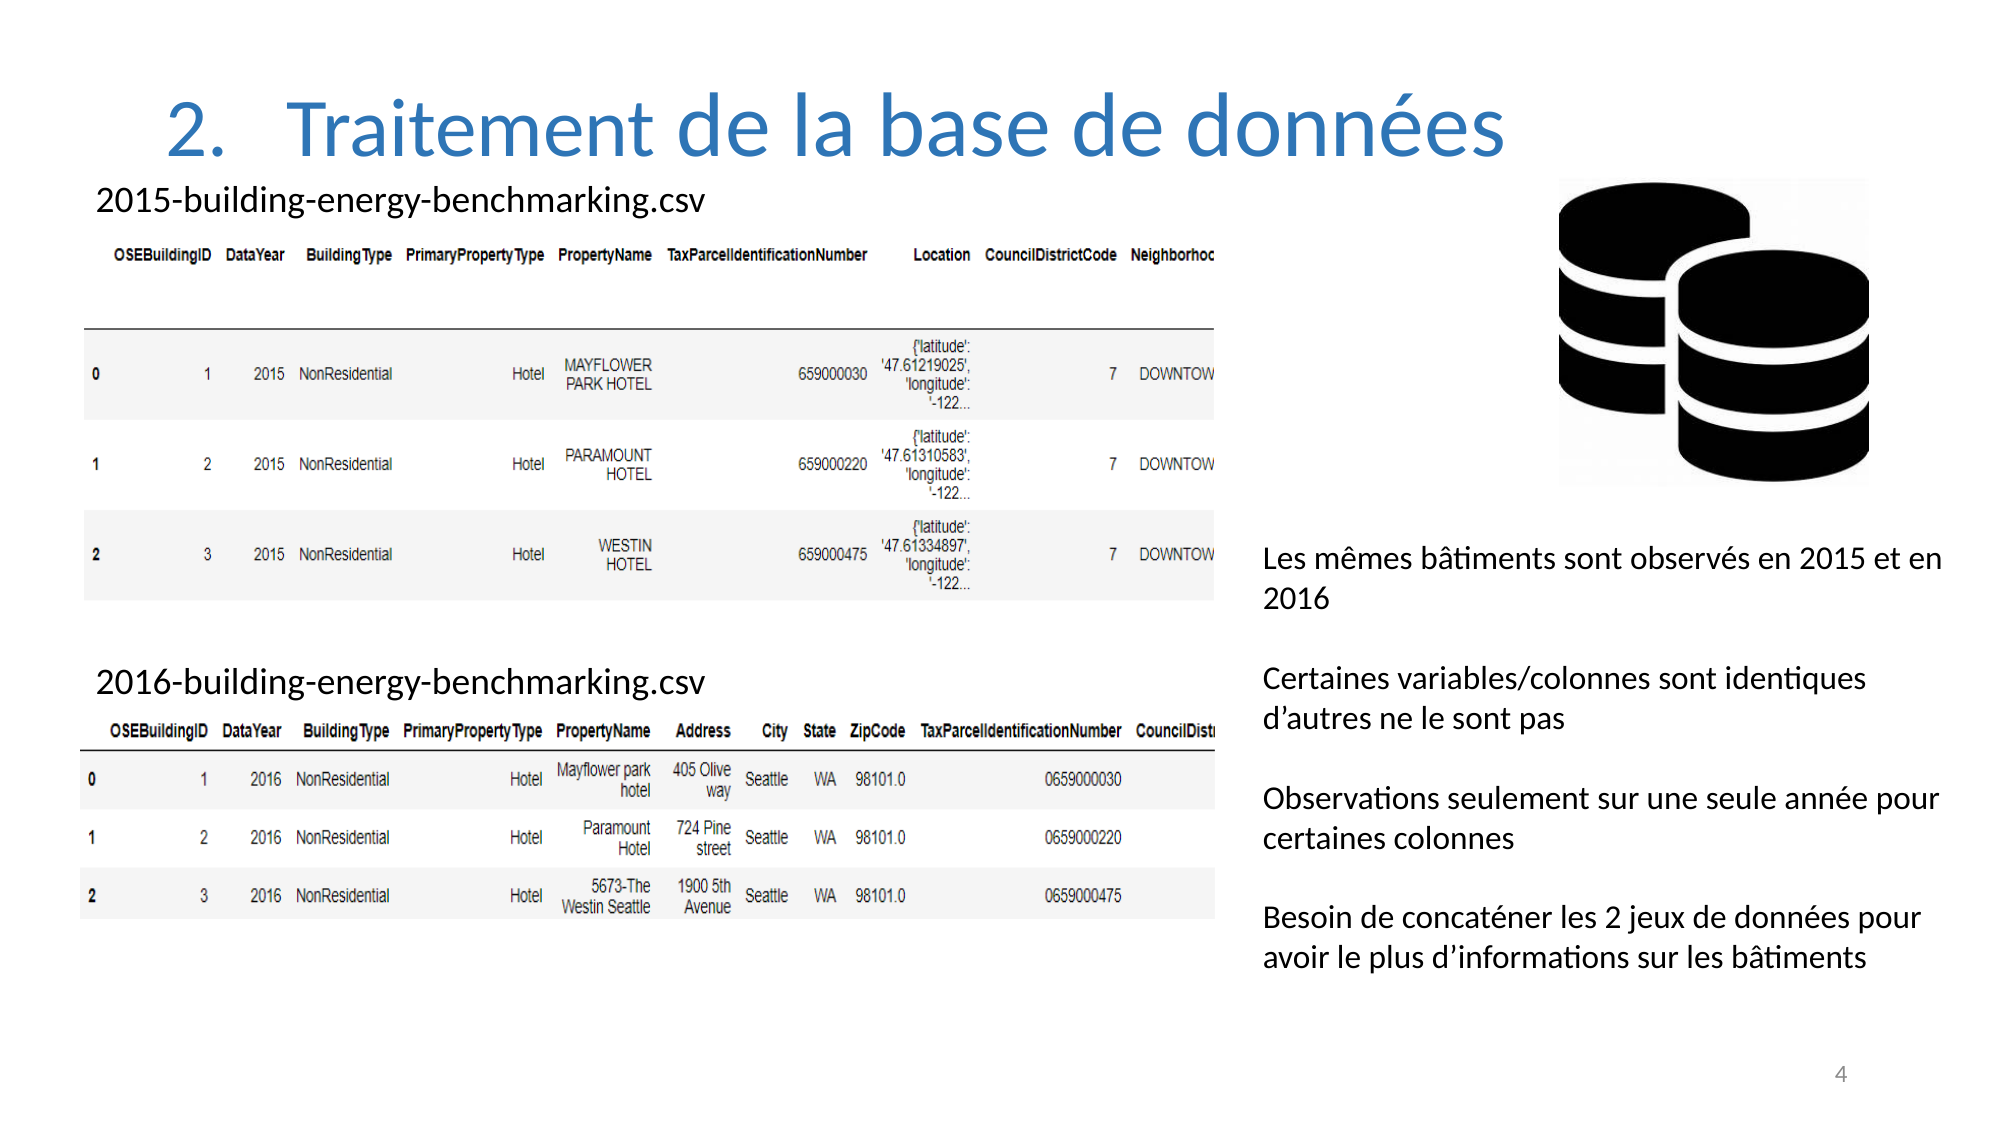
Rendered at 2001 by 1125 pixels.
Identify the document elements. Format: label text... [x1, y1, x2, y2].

text_box 2016-building-energy-benchmarking.csv [80, 654, 1222, 712]
slide_number 4 [1412, 1042, 1863, 1103]
picture [80, 237, 1222, 603]
picture [80, 718, 1222, 919]
picture [1559, 177, 1869, 487]
text_box Traitement de la base de données [0, 2, 2000, 246]
text_box Les mêmes bâtiments sont observés en 2015 et en 2016 Certaines variables/colonnes sont identiques d’autres ne le sont pas Observations seulement sur une seule année pour certaines colonnes Besoin de concaténer les 2 jeux de données pour avoir le plus d’informations sur les bâtiments [1248, 529, 1976, 1063]
